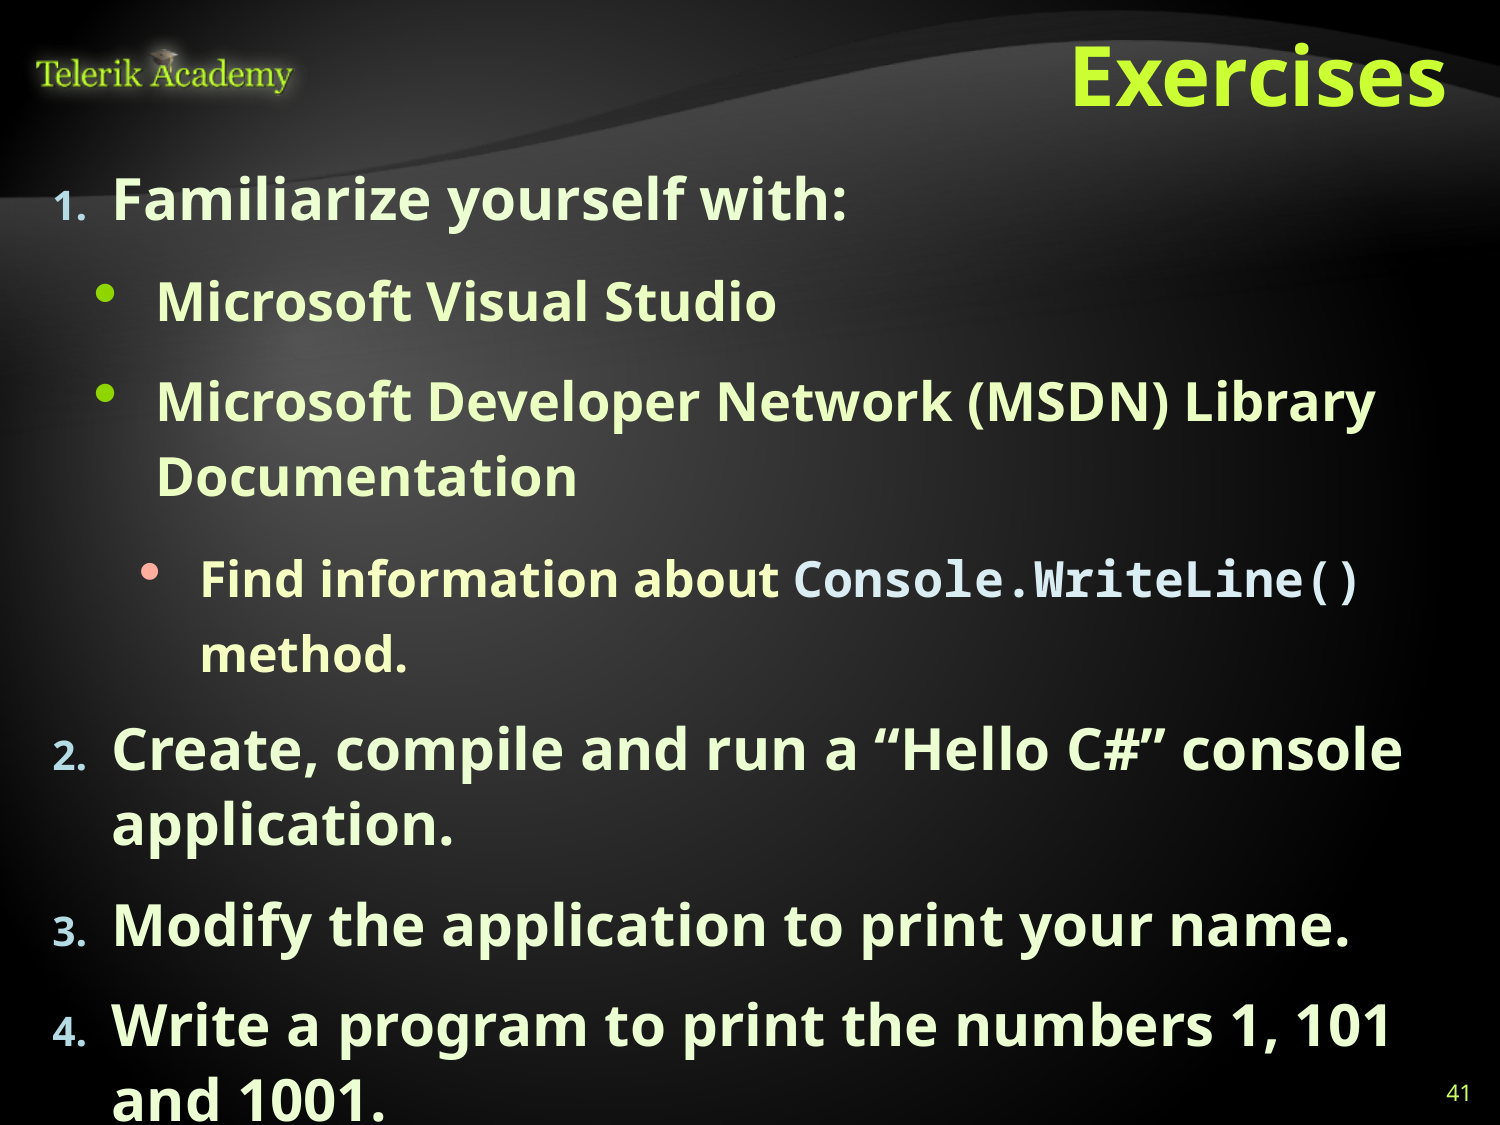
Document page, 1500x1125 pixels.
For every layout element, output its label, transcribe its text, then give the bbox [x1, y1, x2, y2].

slide_number 41 [1412, 1074, 1488, 1113]
list Familiarize yourself with: Microsoft Visual Studio Microsoft Developer Network (MSDN) Library Documentation Find information about Console.WriteLine() method. Create, compile and run a “Hello C#” console application. Modify the application to print your name. Write a program to print the numbers 1, 101 and 1001. [37, 149, 1463, 1075]
title Exercises [300, 12, 1463, 149]
picture [0, 0, 1500, 1125]
